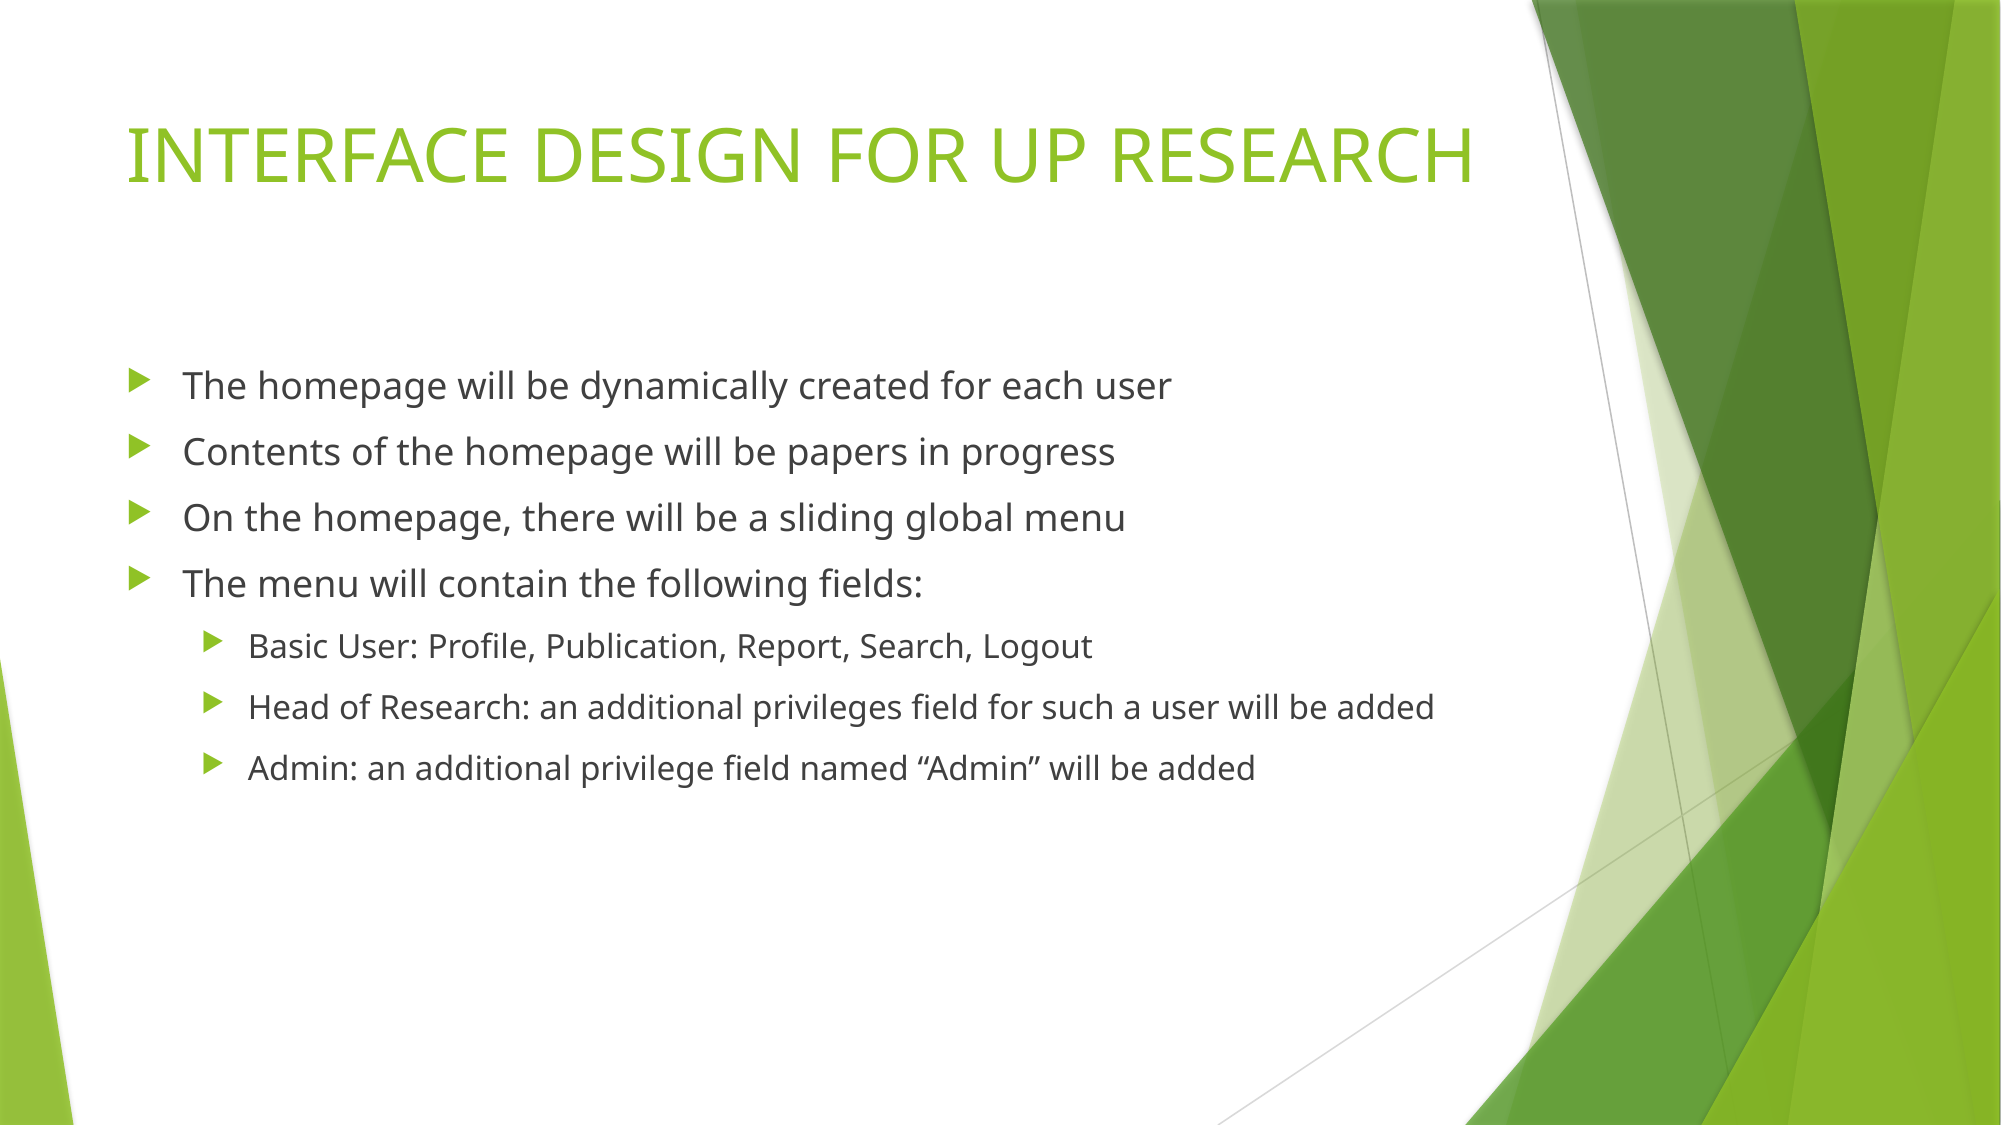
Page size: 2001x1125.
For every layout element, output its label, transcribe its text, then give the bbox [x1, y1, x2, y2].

list The homepage will be dynamically created for each user Contents of the homepage will be papers in progress On the homepage, there will be a sliding global menu The menu will contain the following fields: Basic User: Profile, Publication, Report, Search, Logout Head of Research: an additional privileges field for such a user will be added Admin: an additional privilege field named “Admin” will be added [111, 354, 1522, 992]
title INTERFACE DESIGN FOR UP RESEARCH [111, 99, 1522, 317]
